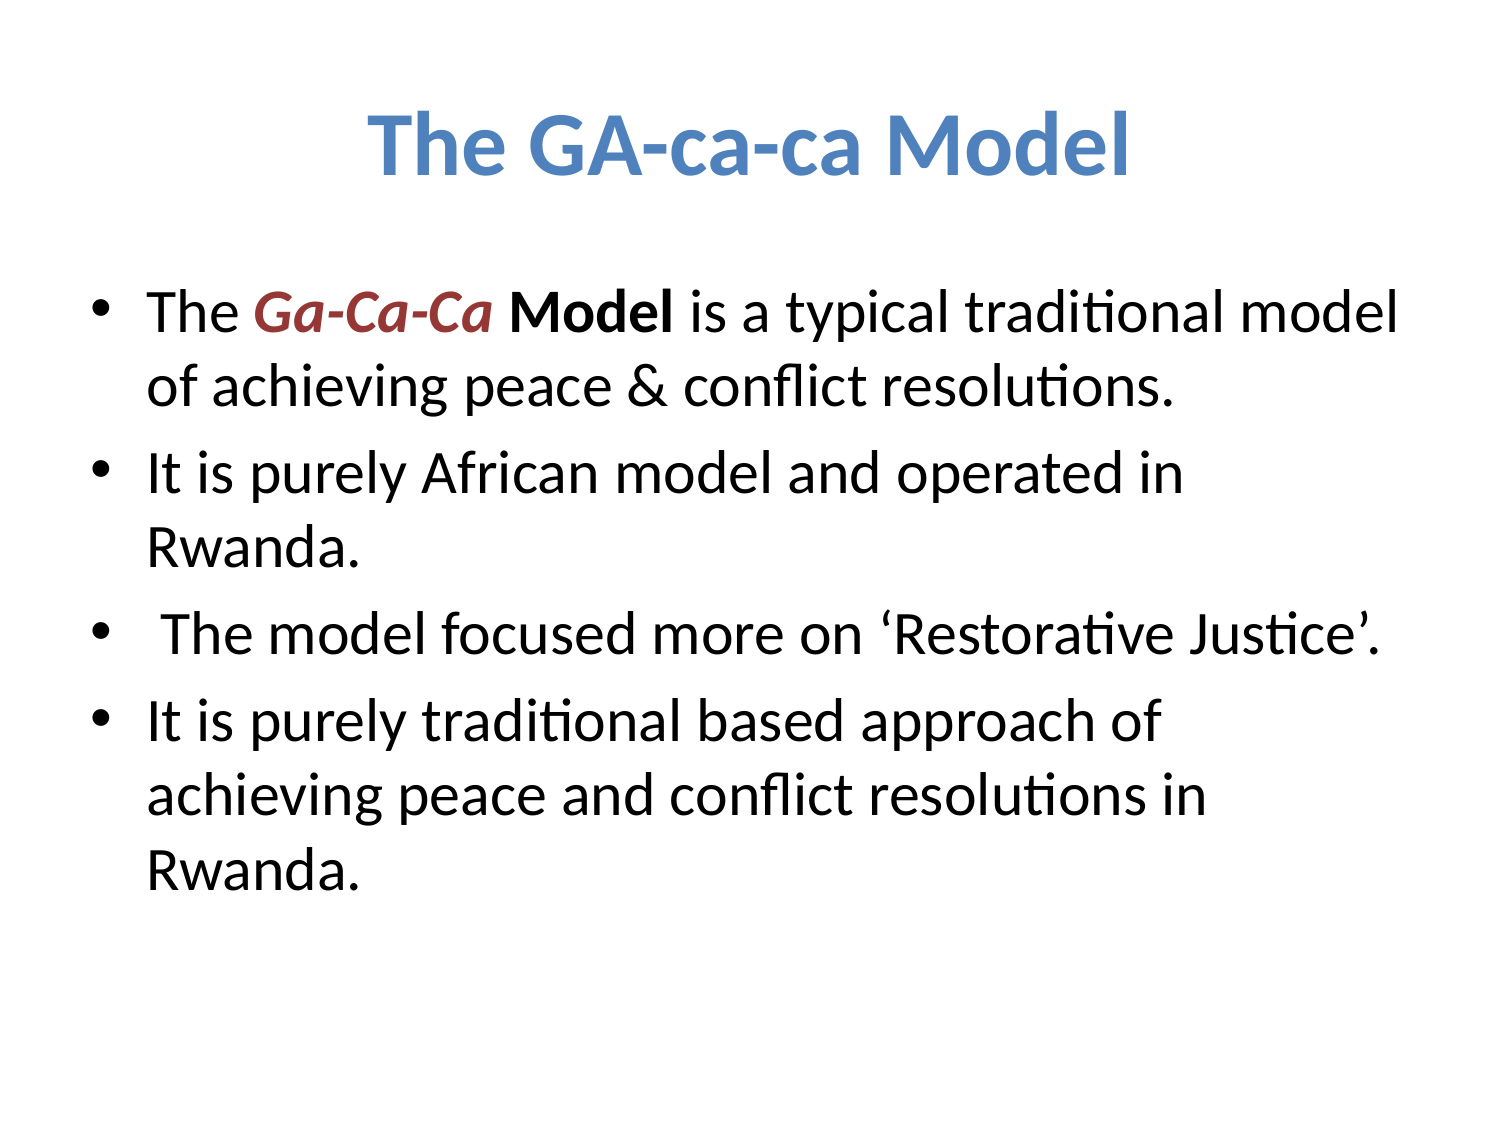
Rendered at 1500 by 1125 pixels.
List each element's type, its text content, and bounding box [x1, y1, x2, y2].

title The GA-ca-ca Model [75, 45, 1425, 233]
list The Ga-Ca-Ca Model is a typical traditional model of achieving peace & conflict resolutions. It is purely African model and operated in Rwanda. The model focused more on ‘Restorative Justice’. It is purely traditional based approach of achieving peace and conflict resolutions in Rwanda. [75, 262, 1425, 1005]
